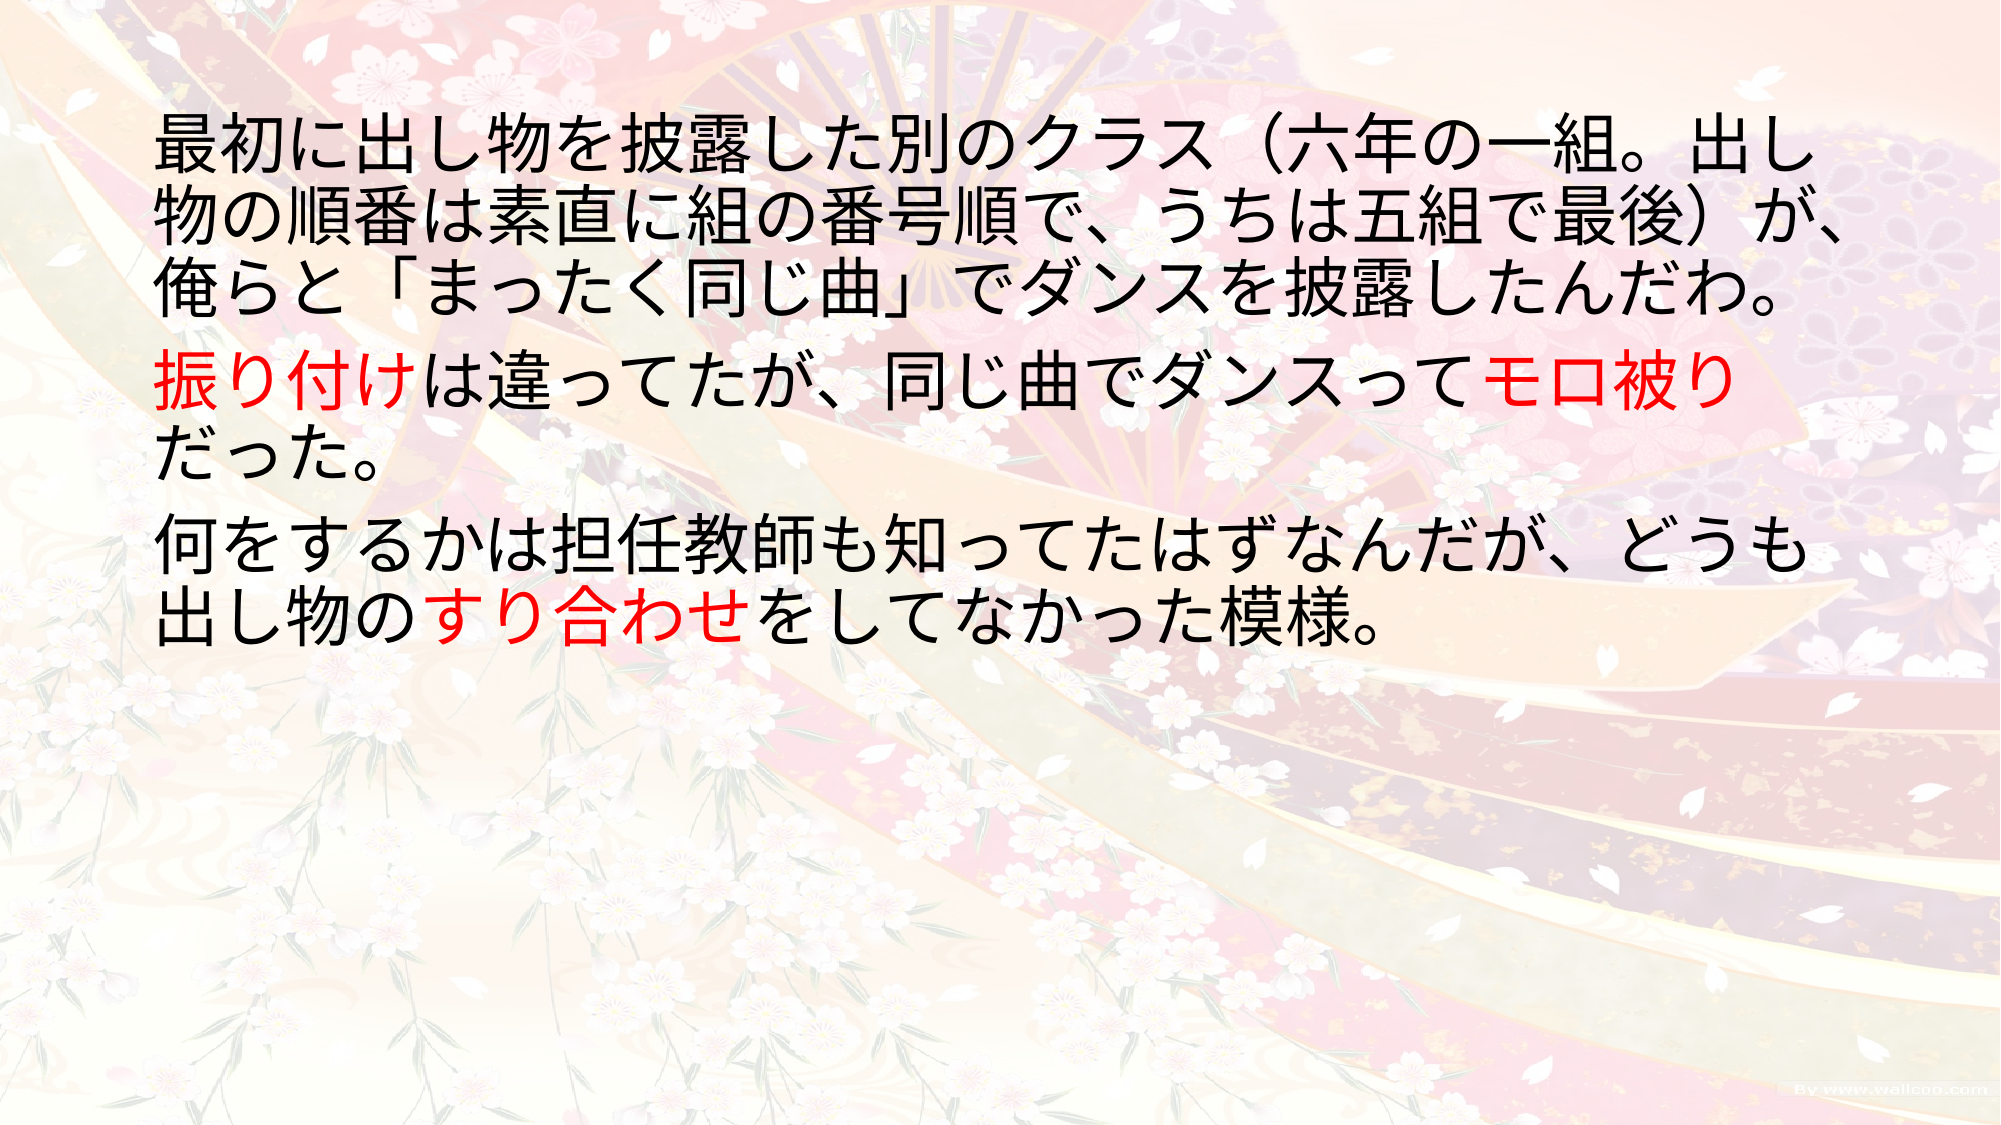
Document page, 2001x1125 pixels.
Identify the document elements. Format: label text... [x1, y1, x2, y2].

list 最初に出し物を披露した別のクラス（六年の一組。出し物の順番は素直に組の番号順で、うちは五組で最後）が、俺らと「まったく同じ曲」でダンスを披露したんだわ。 振り付けは違ってたが、同じ曲でダンスってモロ被りだった。 何をするかは担任教師も知ってたはずなんだが、どうも出し物のすり合わせをしてなかった模様。 [137, 103, 1863, 1014]
